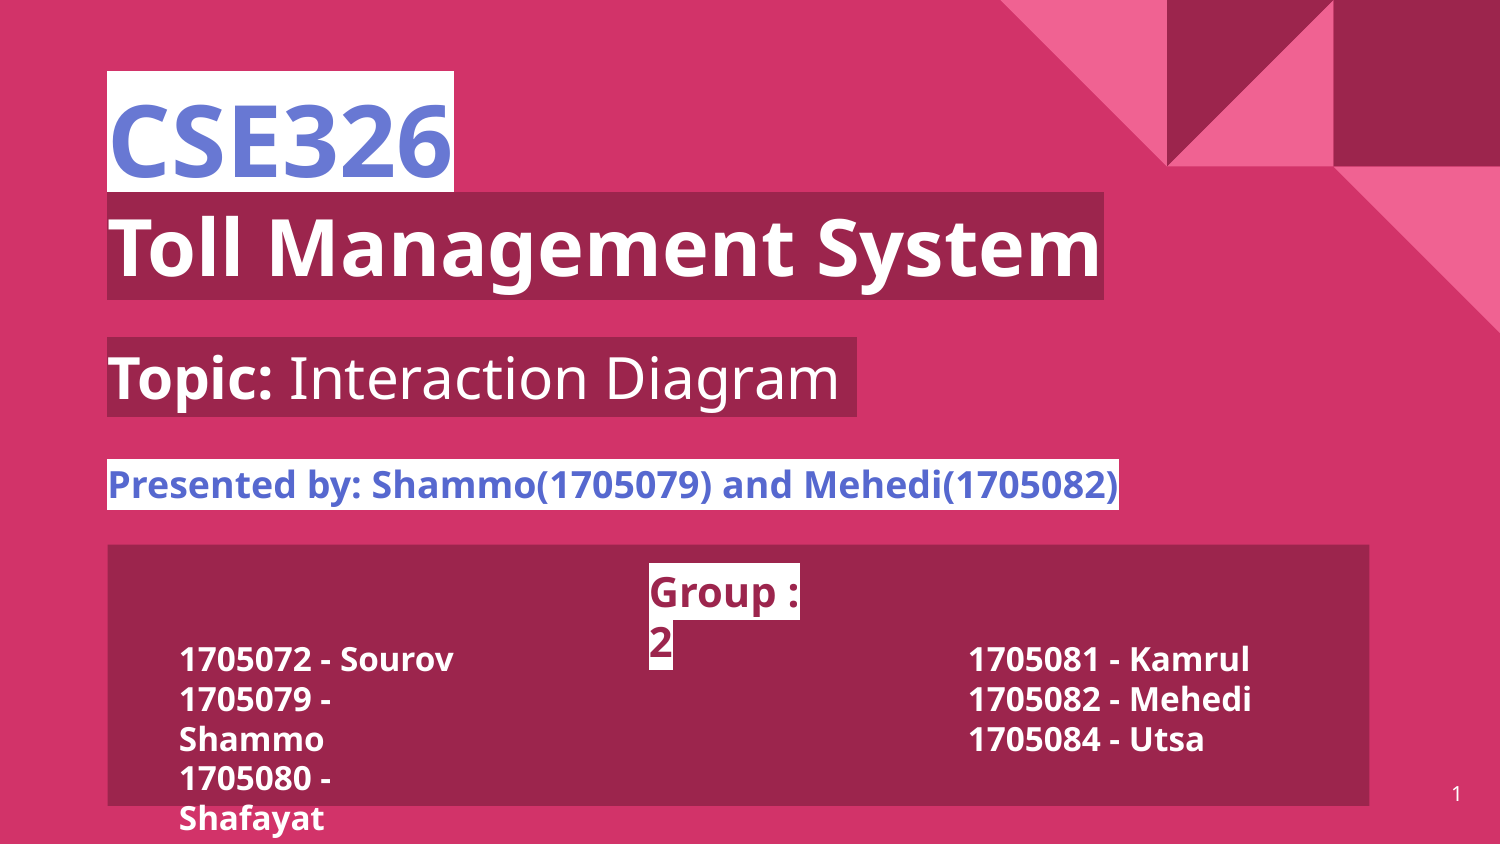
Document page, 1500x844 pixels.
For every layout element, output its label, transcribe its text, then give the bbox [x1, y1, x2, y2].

title Topic: Interaction Diagram [92, 275, 1355, 382]
text_box 1705072 - Sourov 1705079 - Shammo 1705080 - Shafayat [163, 622, 494, 844]
text_box [107, 544, 1370, 806]
slide_number 1 [1387, 762, 1478, 828]
title CSE326 Toll Management System [92, 89, 1355, 275]
text_box Presented by: Shammo(1705079) and Mehedi(1705082) [92, 446, 1298, 522]
text_box 1705081 - Kamrul 1705082 - Mehedi 1705084 - Utsa [952, 622, 1283, 773]
text_box Group : 2 [633, 551, 838, 682]
